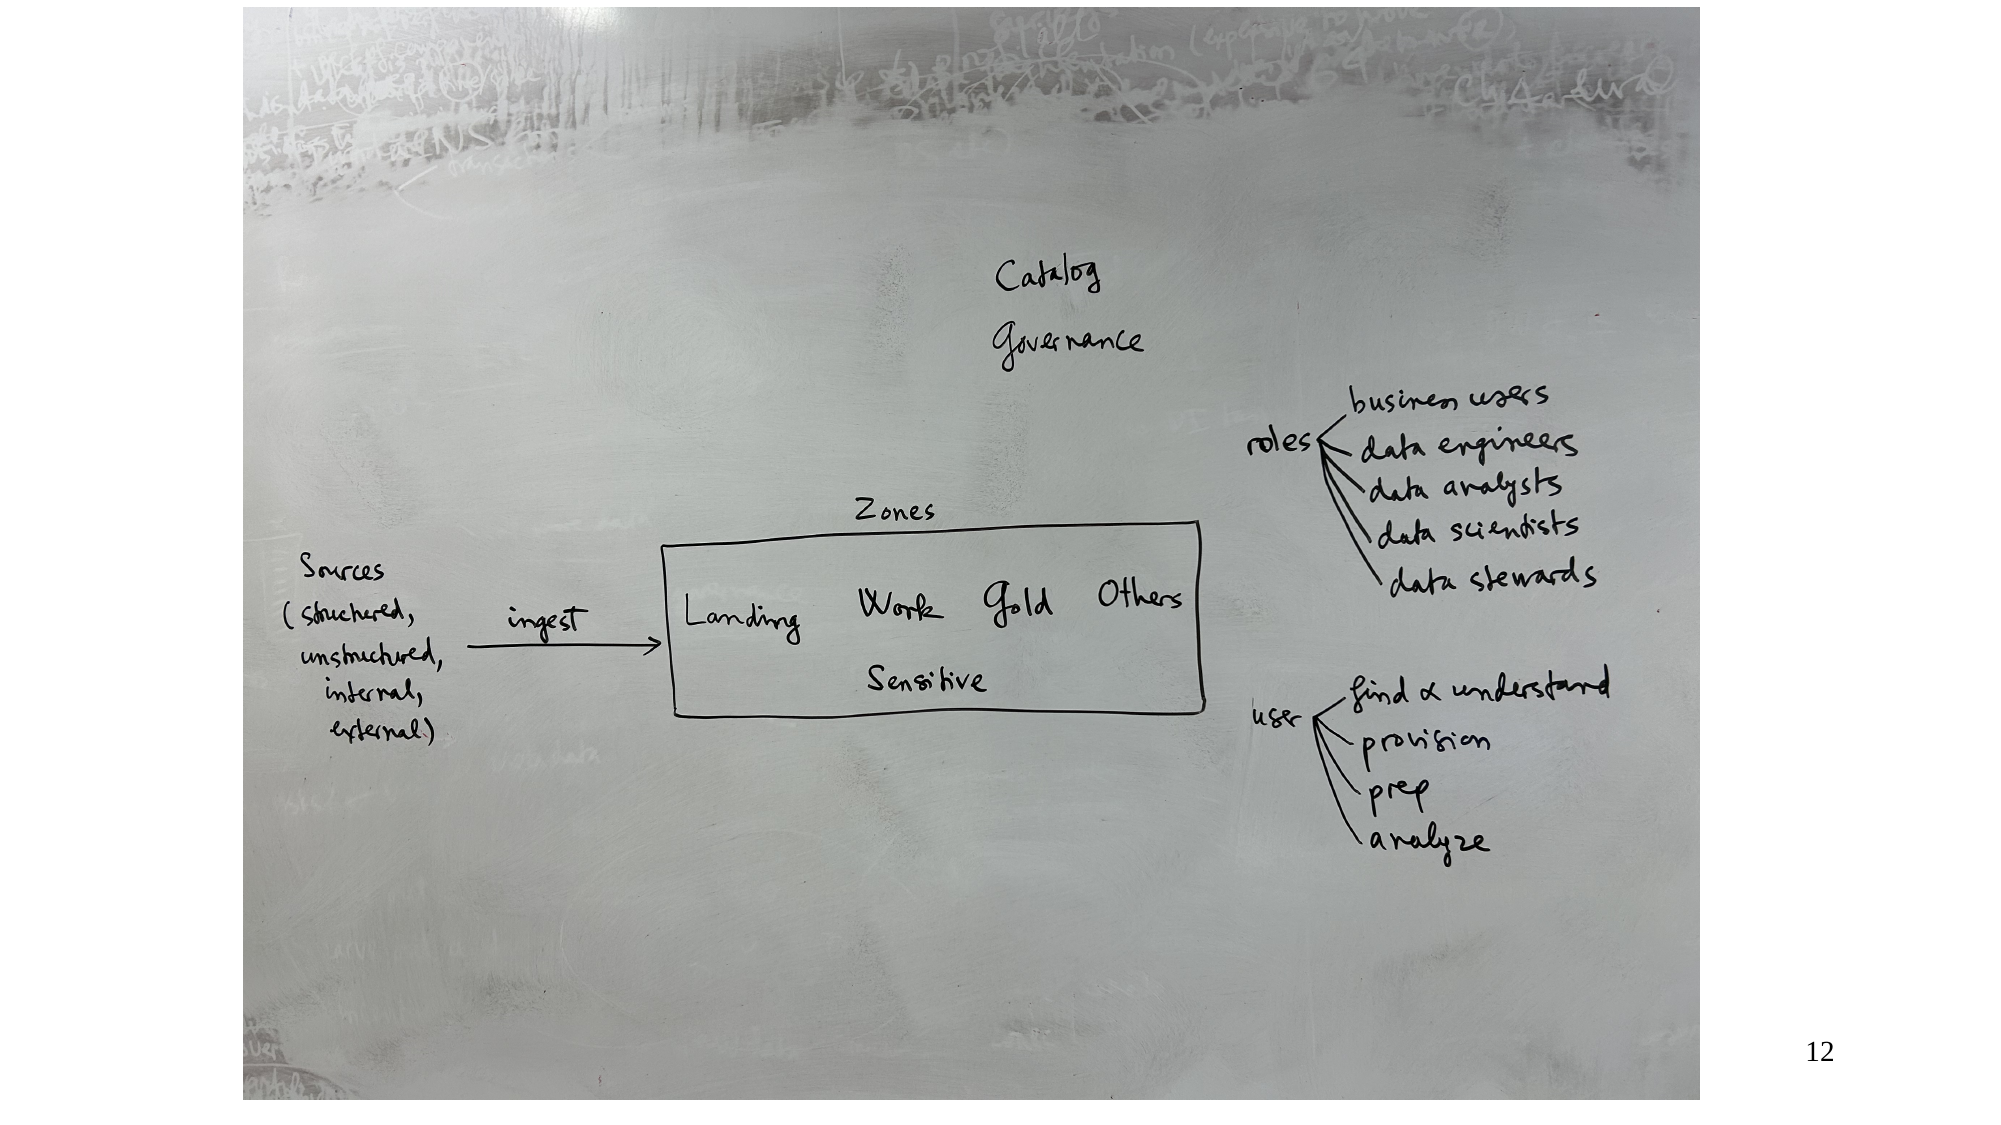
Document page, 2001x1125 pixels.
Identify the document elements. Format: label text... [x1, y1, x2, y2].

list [243, 7, 1701, 1101]
slide_number 12 [1704, 1024, 1851, 1101]
